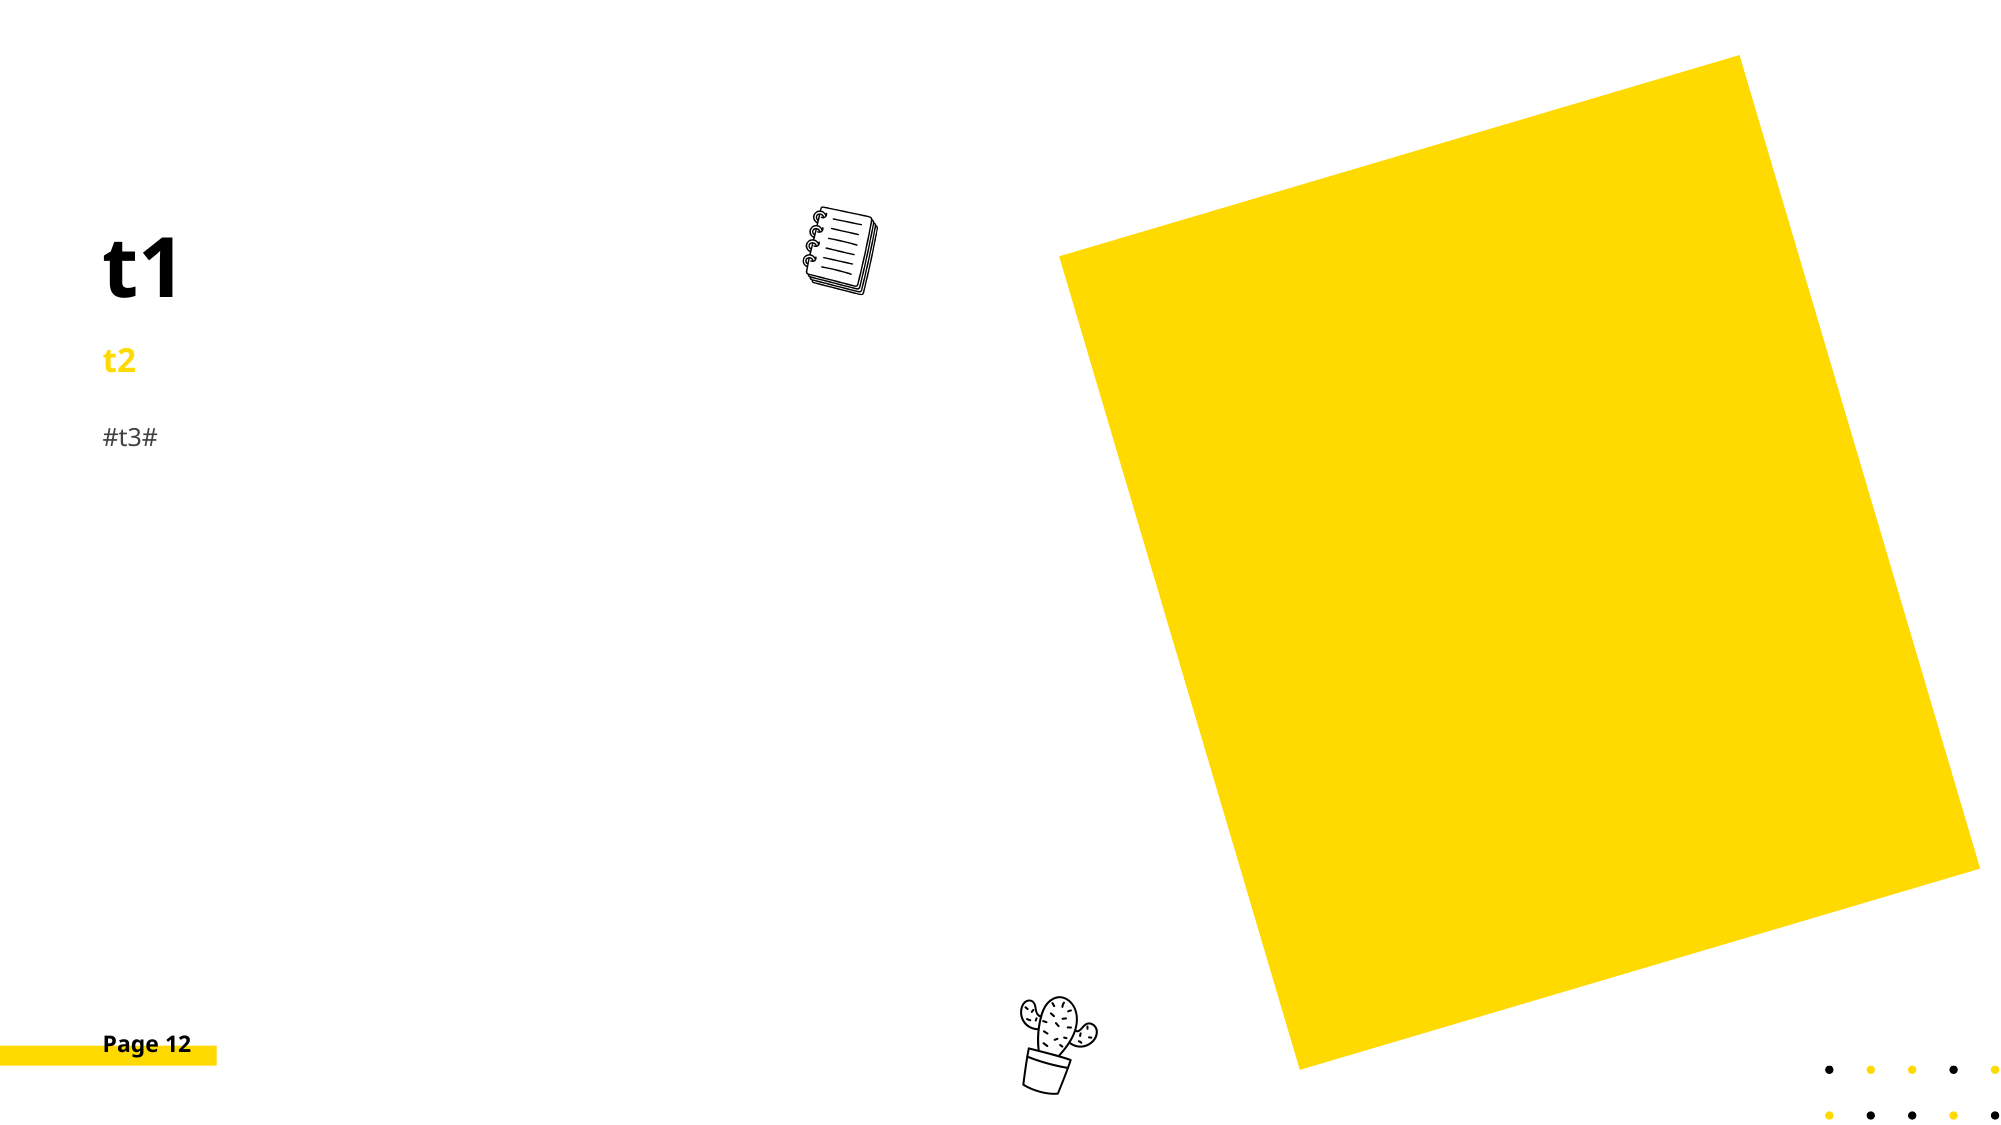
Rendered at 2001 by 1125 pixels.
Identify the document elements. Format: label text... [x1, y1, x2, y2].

text_box [1248, 900, 1878, 1072]
picture [1020, 996, 1098, 1095]
text_box Page 12 [87, 1025, 250, 1066]
text_box #t3# [87, 398, 1009, 459]
picture [799, 205, 879, 296]
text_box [1825, 1065, 2000, 1120]
text_box [1924, 675, 1982, 887]
text_box [1057, 234, 1128, 493]
picture [1128, 225, 1924, 900]
text_box [0, 1045, 218, 1067]
text_box [1161, 53, 1791, 225]
text_box t2 [87, 332, 767, 387]
text_box t1 [87, 206, 767, 321]
